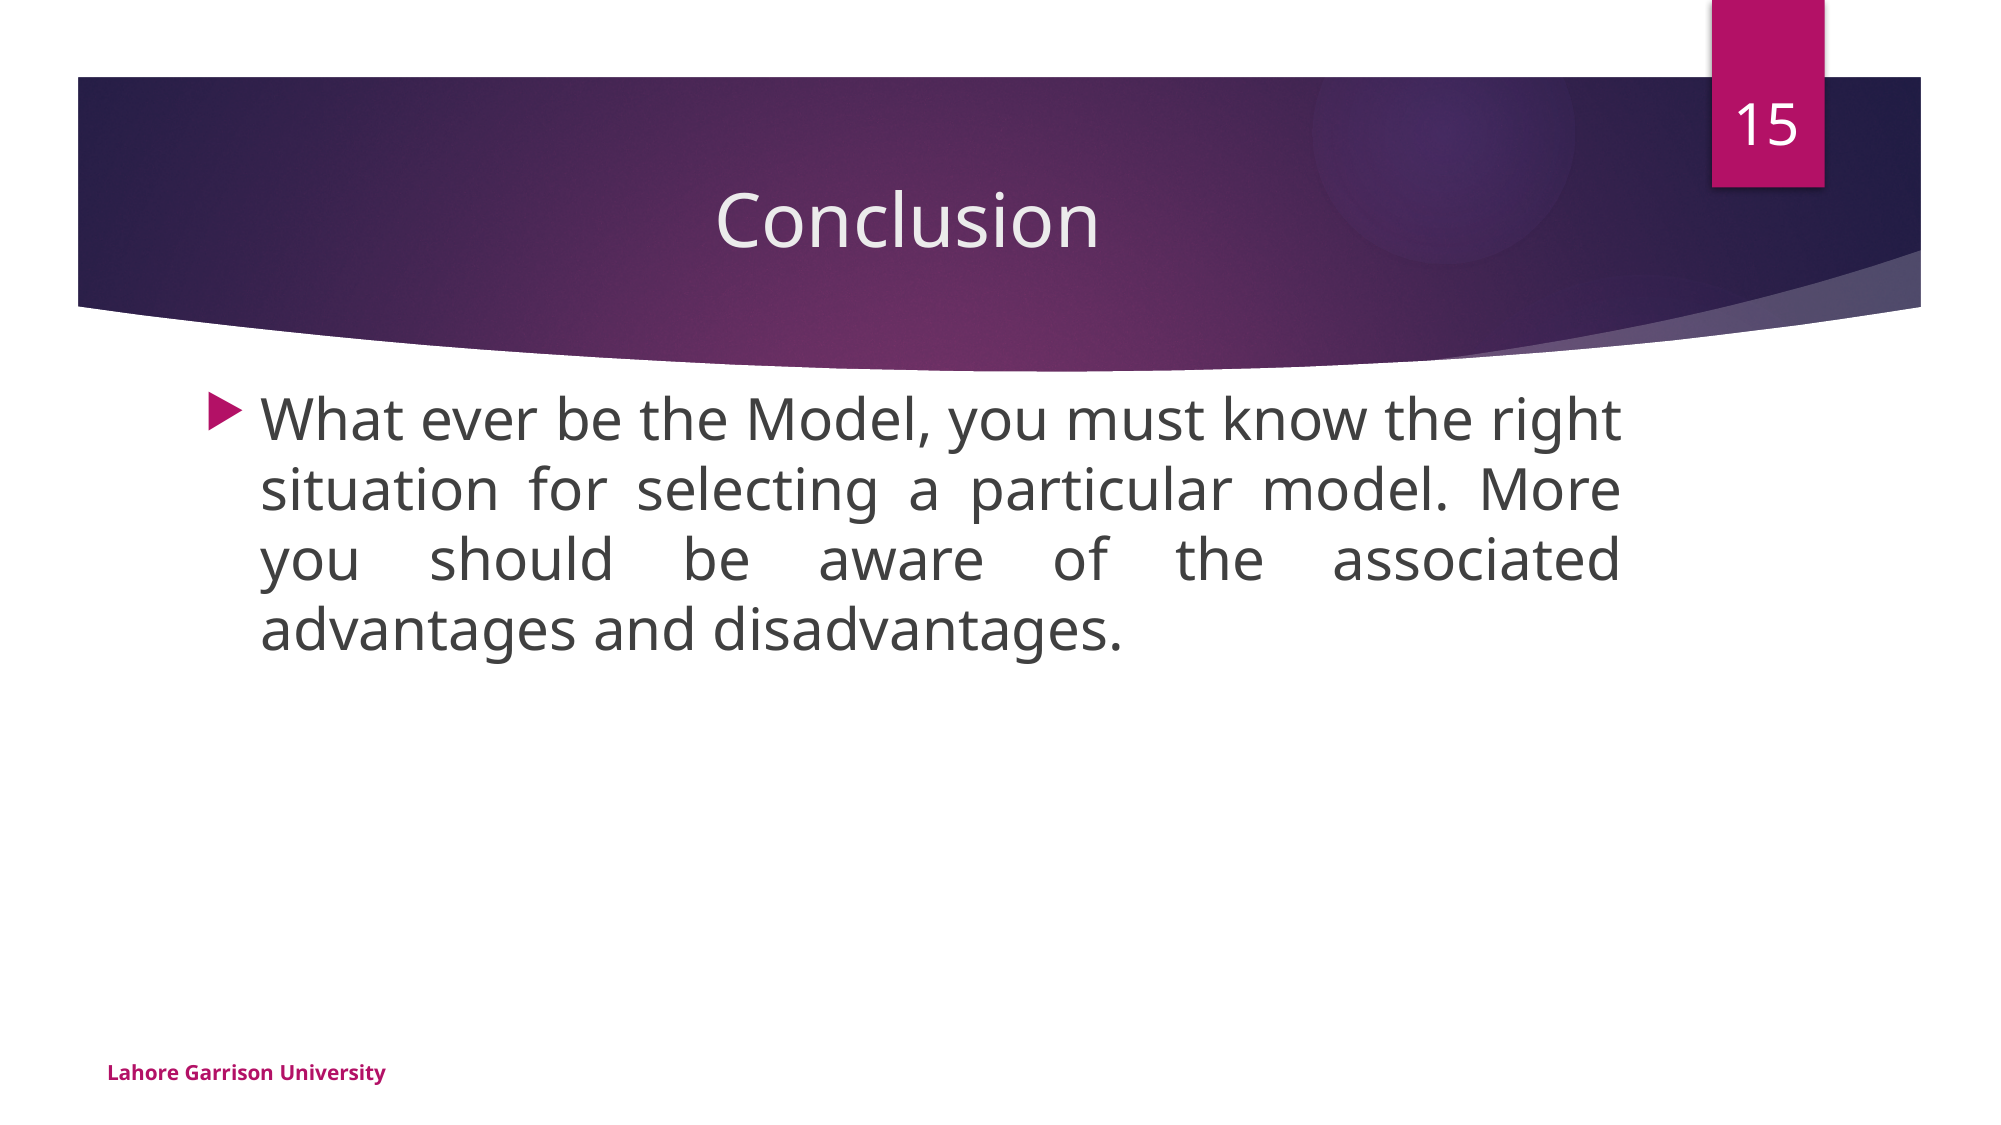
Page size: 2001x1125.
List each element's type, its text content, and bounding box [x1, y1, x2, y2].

slide_number 15 [1698, 48, 1836, 175]
title Conclusion [189, 159, 1627, 276]
list What ever be the Model, you must know the right situation for selecting a particular model. More you should be aware of the associated advantages and disadvantages. [189, 375, 1638, 1099]
footer Lahore Garrison University [92, 1048, 726, 1099]
